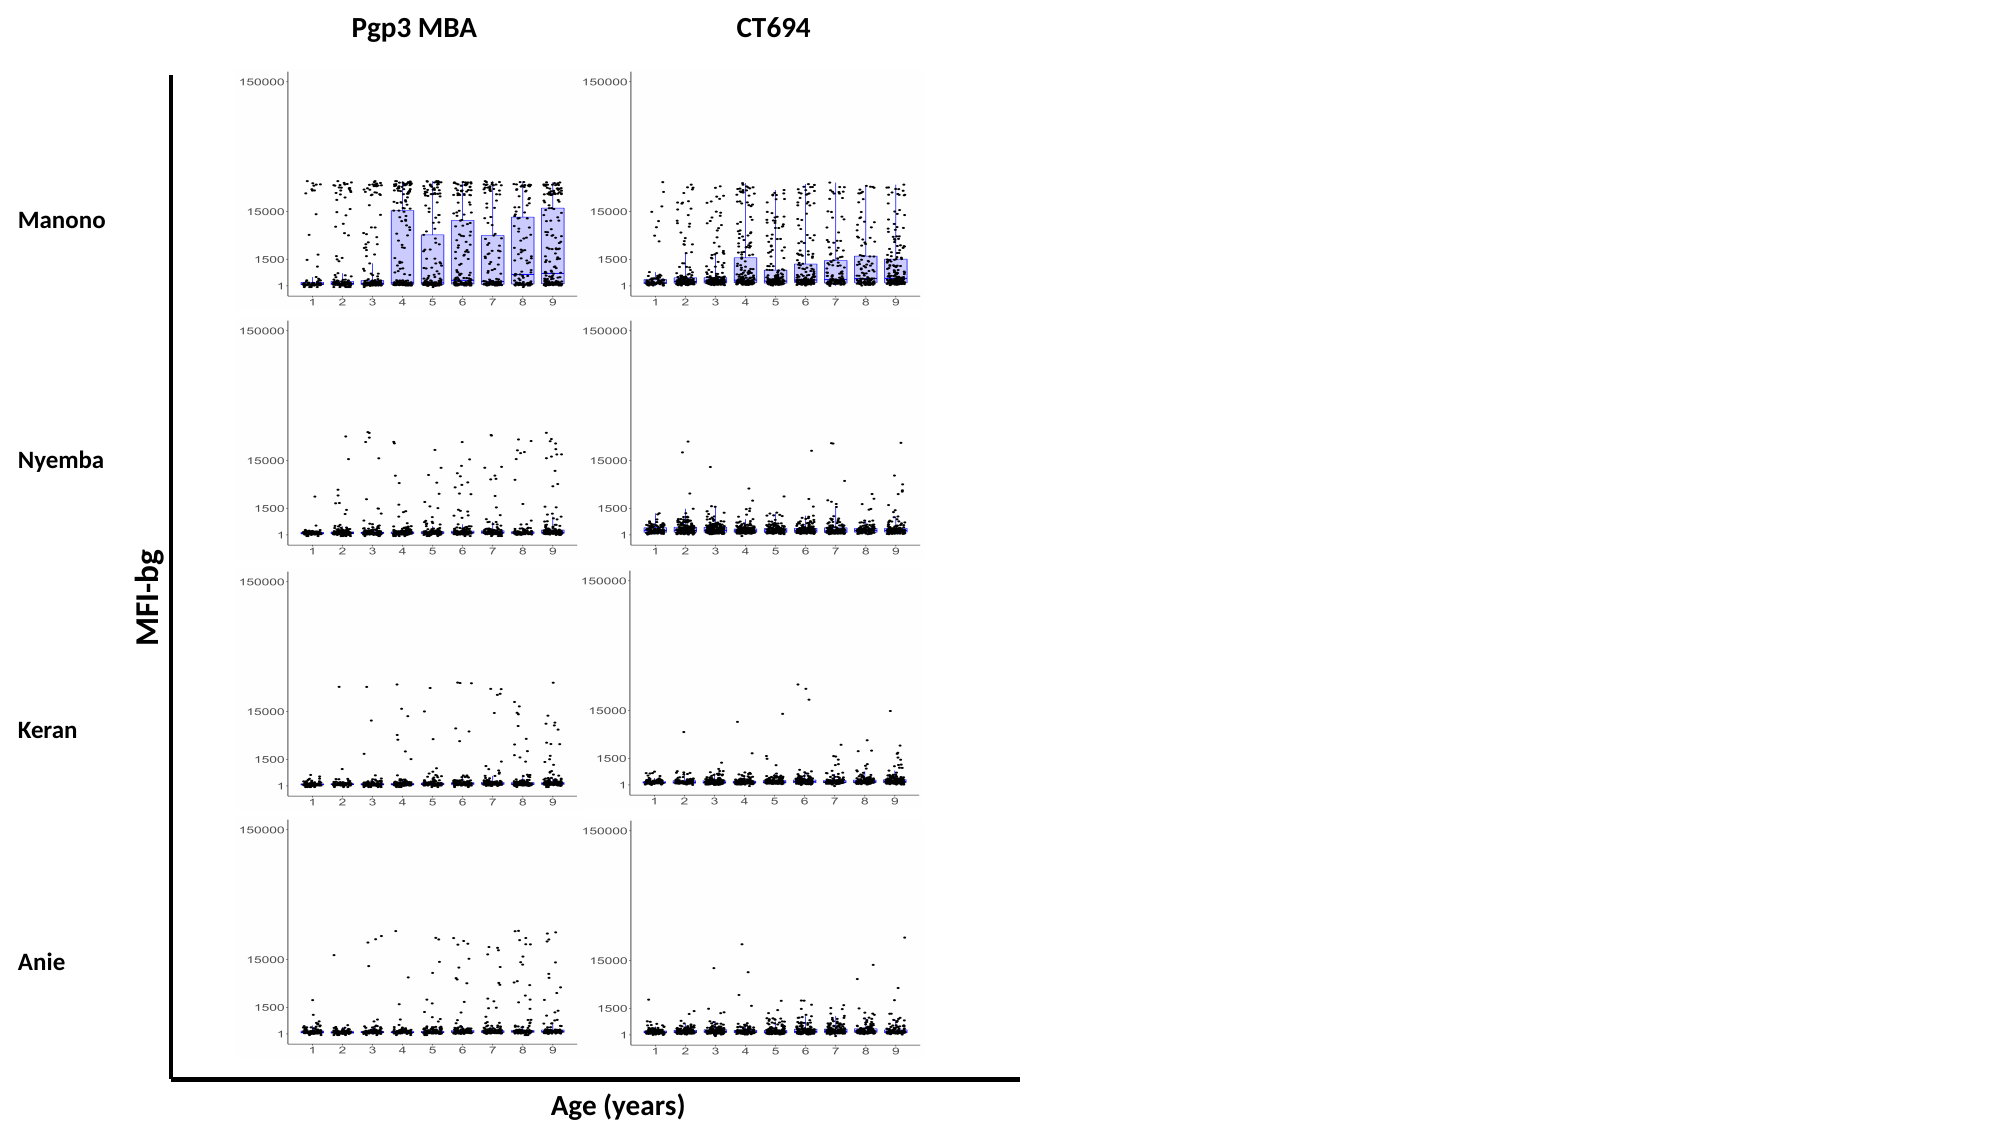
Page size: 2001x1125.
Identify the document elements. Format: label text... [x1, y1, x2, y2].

picture [235, 817, 924, 1059]
picture [235, 568, 923, 810]
picture [235, 318, 924, 559]
text_box [0, 0, 2000, 75]
text_box MFI-bg [117, 396, 154, 662]
text_box Age (years) [535, 1080, 750, 1124]
text_box Manono Nyemba Keran Anie [2, 85, 129, 1122]
picture [235, 69, 924, 310]
